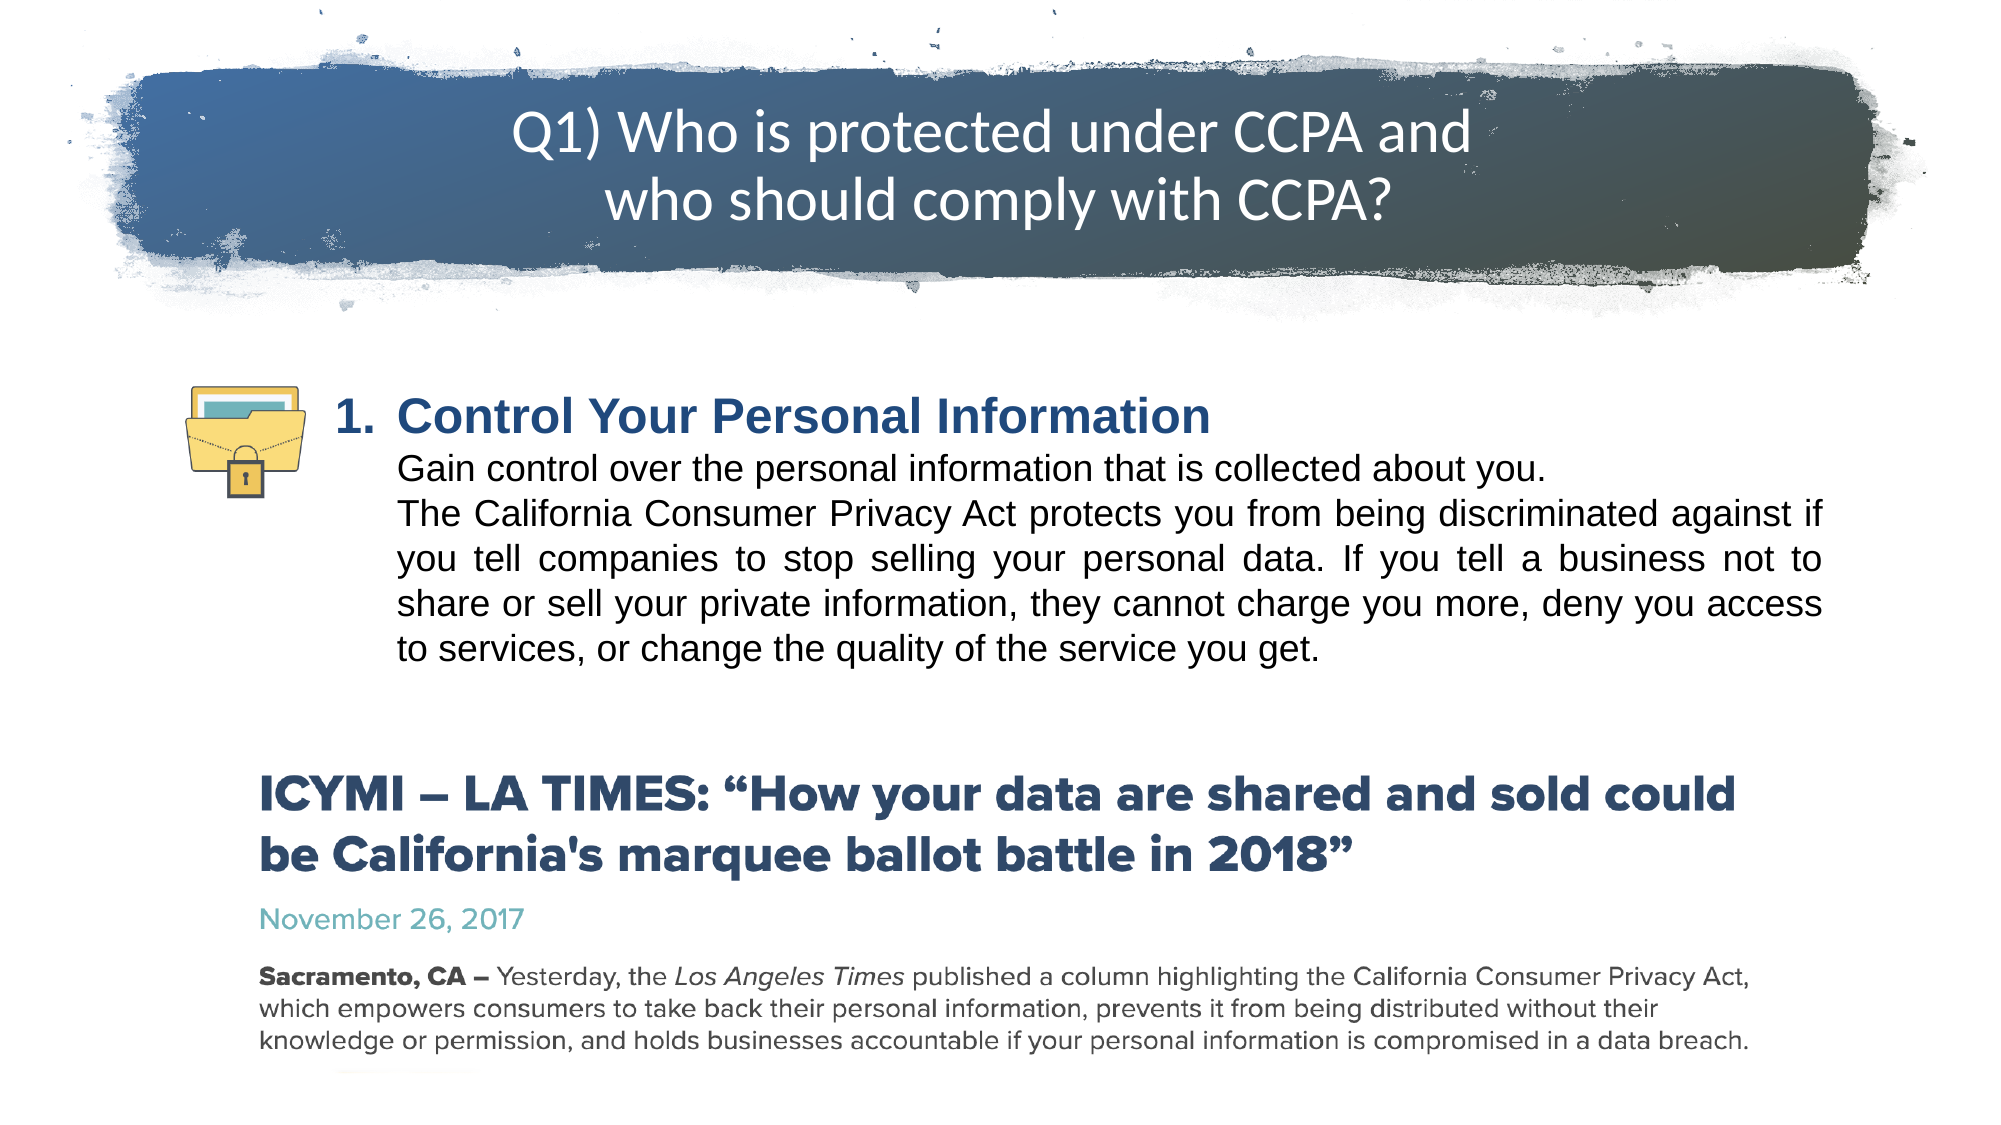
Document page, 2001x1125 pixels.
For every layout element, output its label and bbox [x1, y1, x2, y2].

text_box [343, 344, 1912, 533]
picture [0, 0, 2000, 1079]
